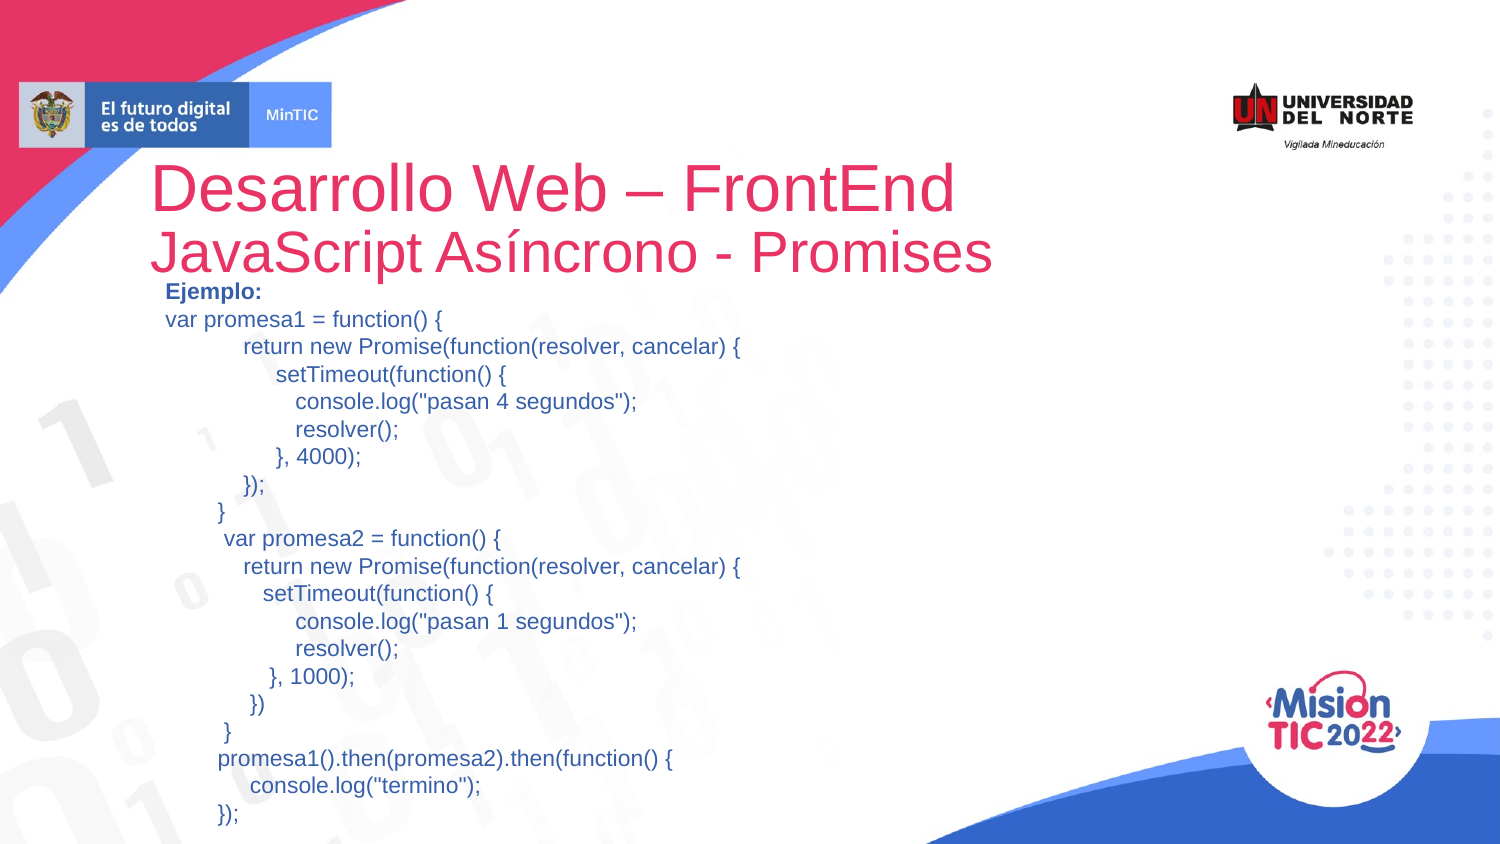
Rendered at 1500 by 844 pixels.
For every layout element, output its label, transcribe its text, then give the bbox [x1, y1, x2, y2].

text_box Ejemplo: var promesa1 = function() { return new Promise(function(resolver, cancelar) { setTimeout(function() { console.log("pasan 4 segundos"); resolver(); }, 4000); }); } var promesa2 = function() { return new Promise(function(resolver, cancelar) { setTimeout(function() { console.log("pasan 1 segundos"); resolver(); }, 1000); }) } promesa1().then(promesa2).then(function() { console.log("termino"); }); [139, 271, 1347, 815]
picture [0, 0, 1500, 844]
text_box Desarrollo Web – FrontEnd JavaScript Asíncrono - Promises [139, 149, 1347, 271]
